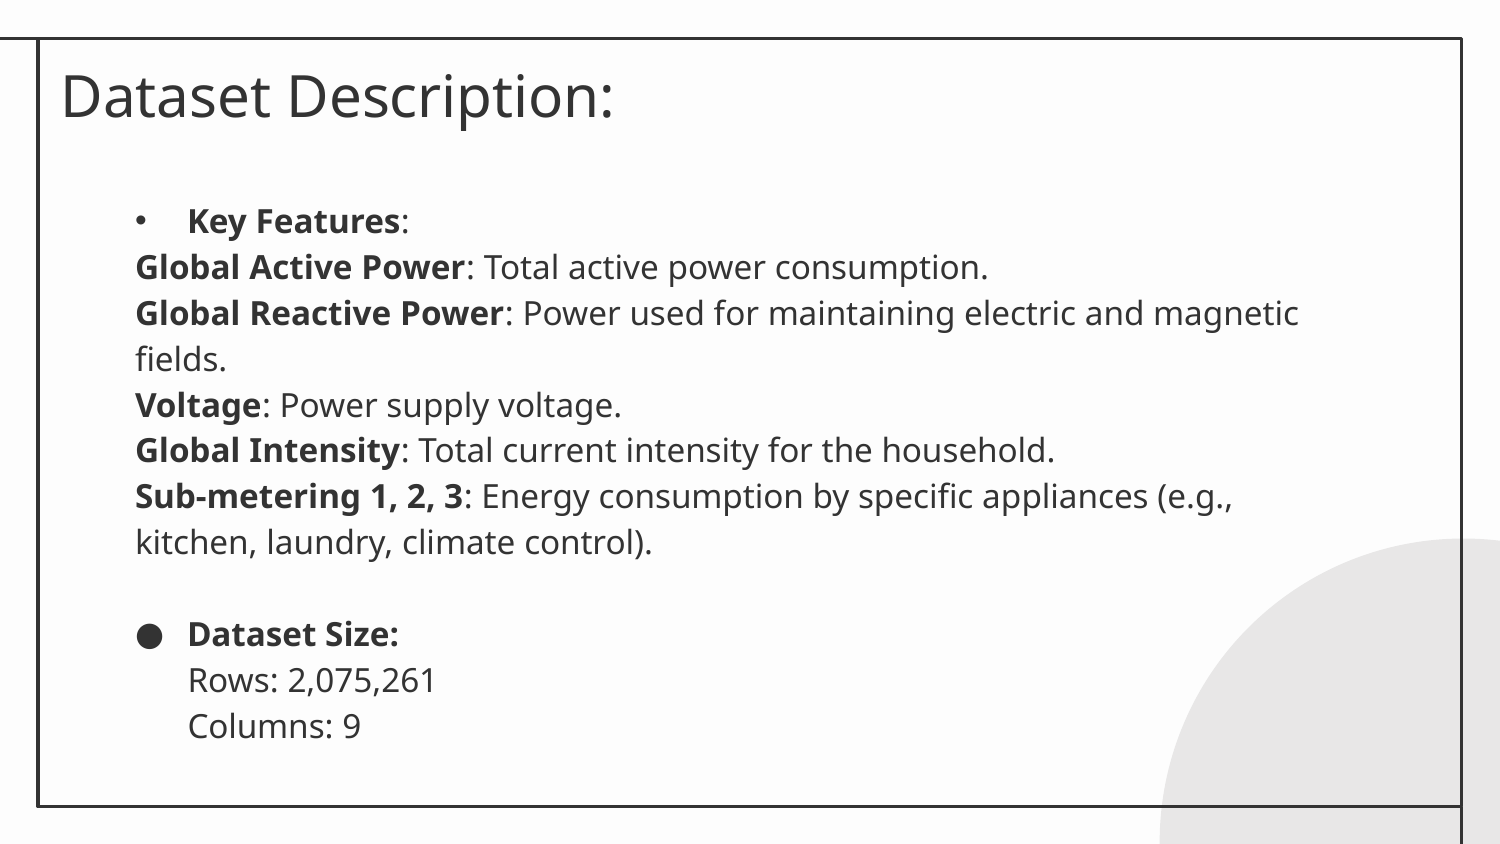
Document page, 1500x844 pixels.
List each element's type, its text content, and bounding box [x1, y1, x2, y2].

subtitle Key Features: Global Active Power: Total active power consumption. Global Reactive Power: Power used for maintaining electric and magnetic fields. Voltage: Power supply voltage. Global Intensity: Total current intensity for the household. Sub-metering 1, 2, 3: Energy consumption by specific appliances (e.g., kitchen, laundry, climate control). Dataset Size: Rows: 2,075,261 Columns: 9 [97, 179, 1375, 754]
title Dataset Description: [45, 44, 1311, 139]
